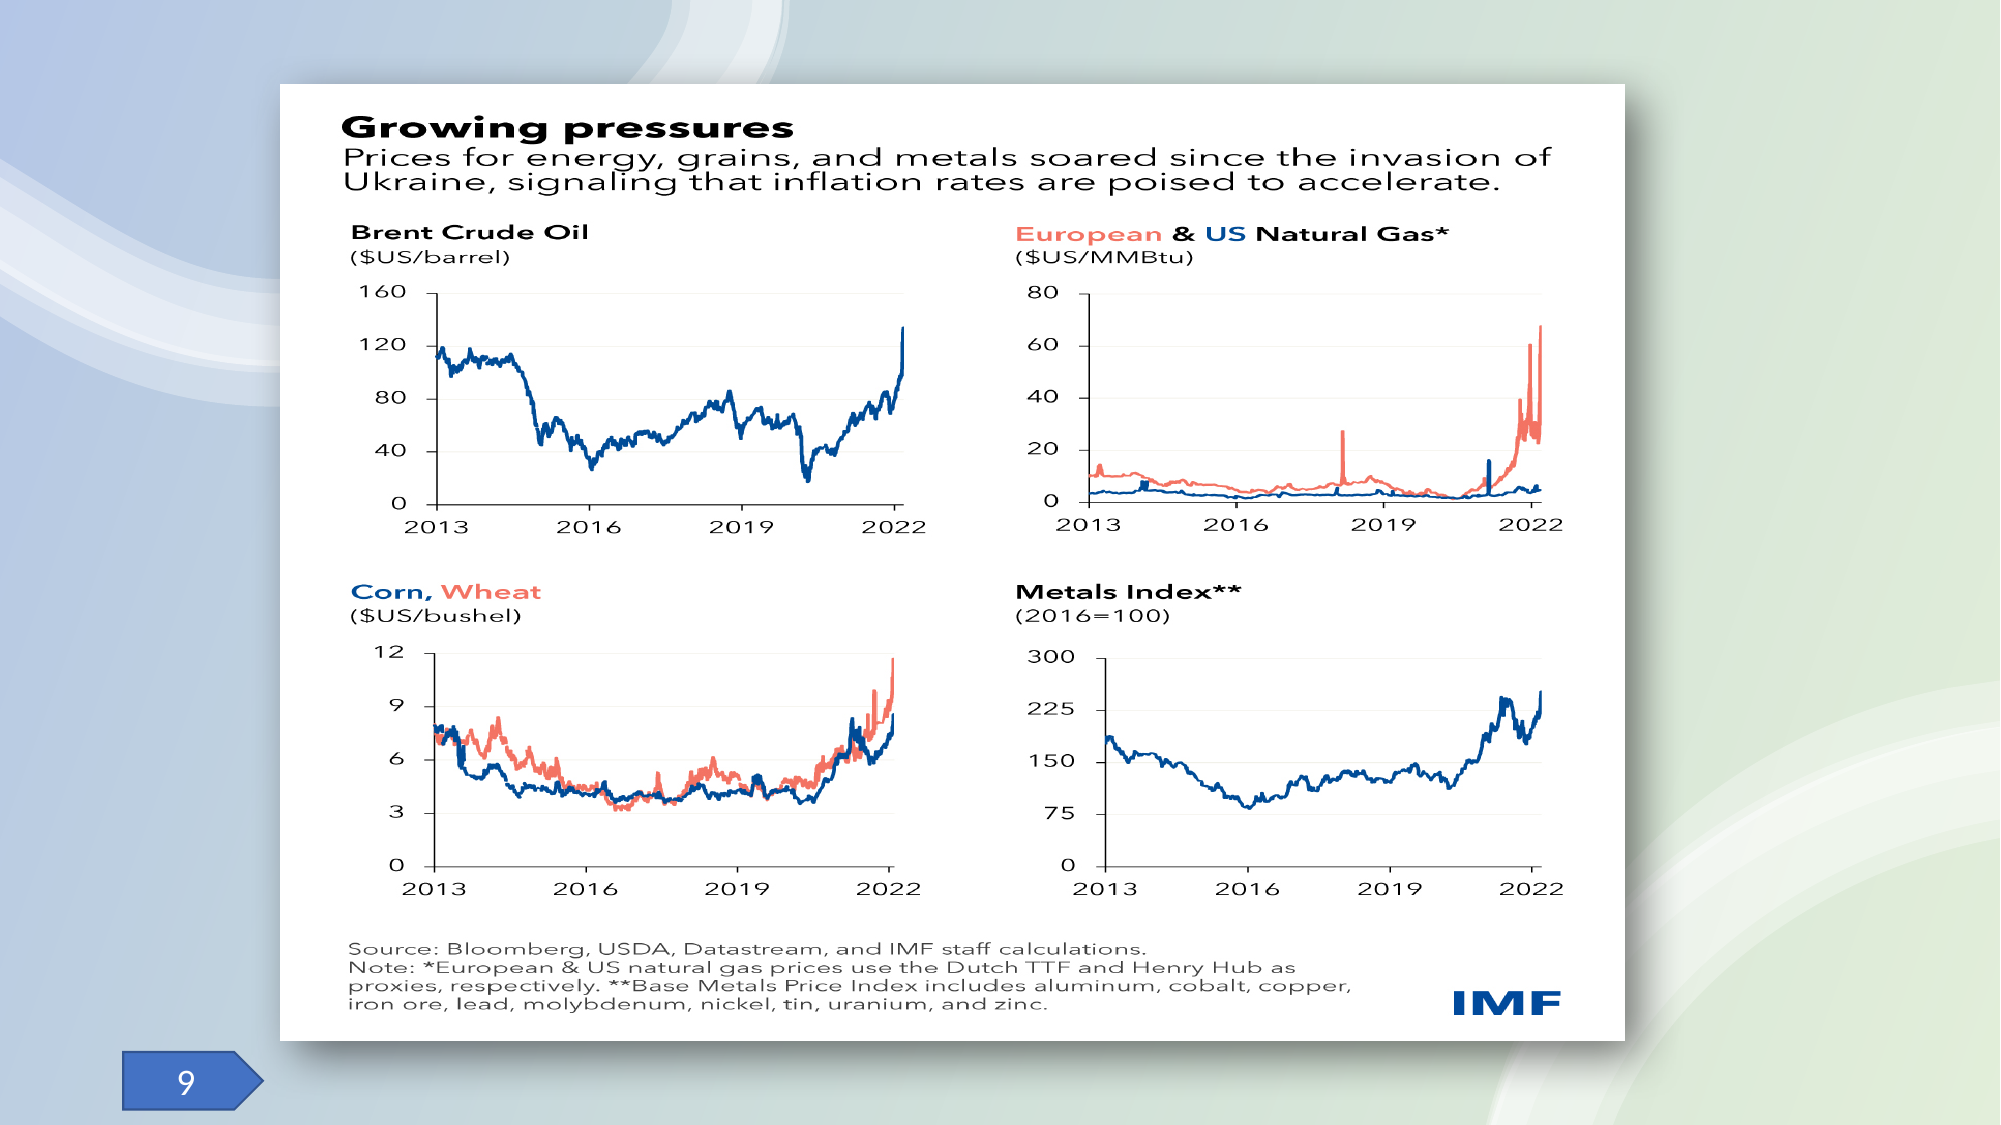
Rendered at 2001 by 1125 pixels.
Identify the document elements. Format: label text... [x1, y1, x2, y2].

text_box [0, 0, 790, 407]
text_box [790, 0, 2000, 680]
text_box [1485, 680, 2000, 1125]
picture [280, 84, 1625, 1041]
text_box [0, 407, 1485, 1125]
text_box 9 [122, 1050, 265, 1111]
